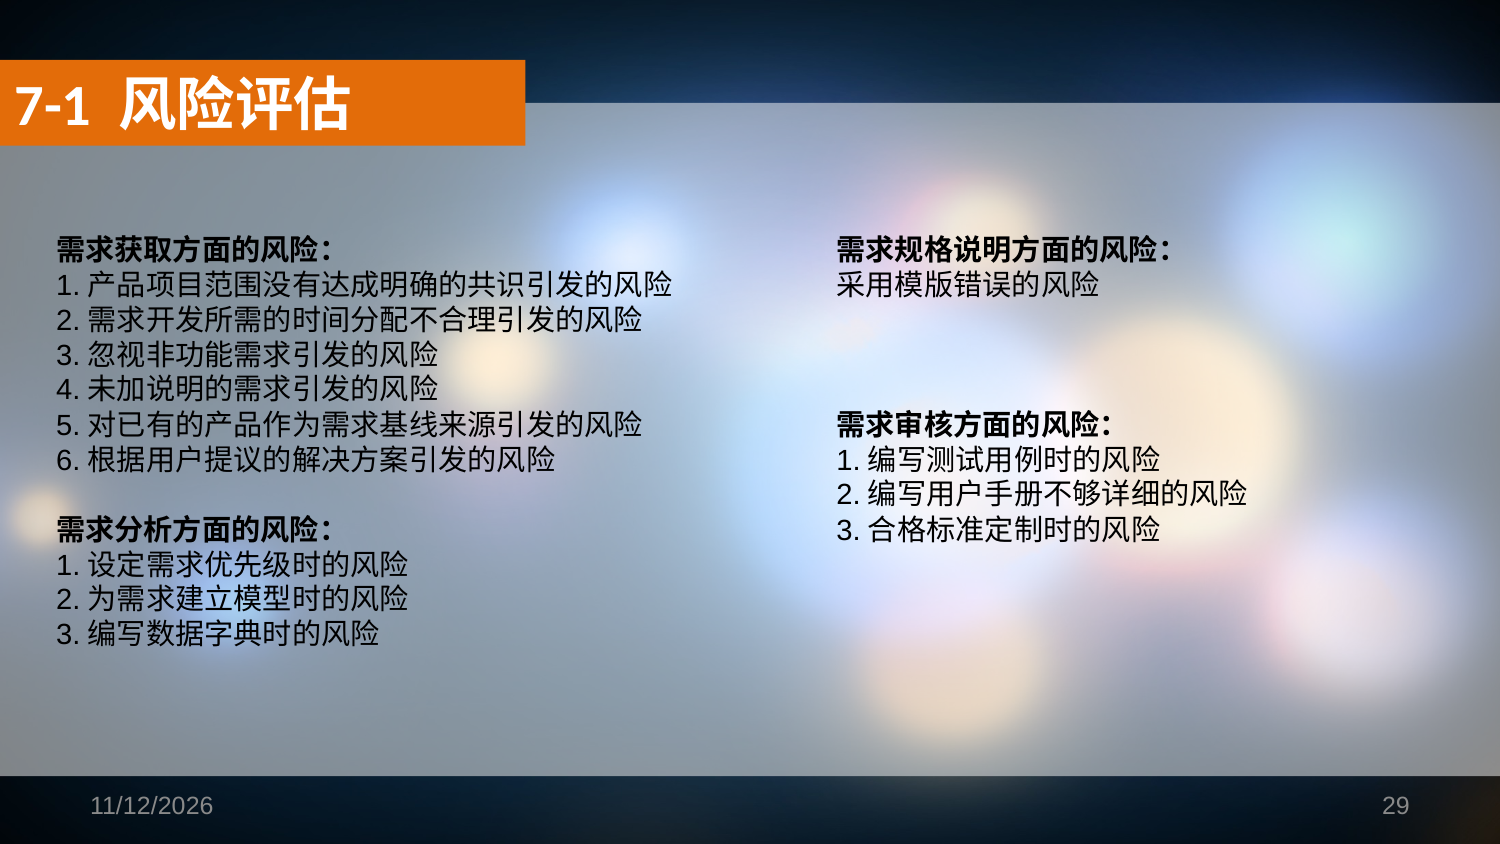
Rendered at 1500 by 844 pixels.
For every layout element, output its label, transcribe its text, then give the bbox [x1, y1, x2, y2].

text_box 需求获取方面的风险： 1.产品项目范围没有达成明确的共识引发的风险 2.需求开发所需的时间分配不合理引发的风险 3.忽视非功能需求引发的风险 4.未加说明的需求引发的风险 5.对已有的产品作为需求基线来源引发的风险 6.根据用户提议的解决方案引发的风险 需求分析方面的风险： 1.设定需求优先级时的风险 2.为需求建立模型时的风险 3.编写数据字典时的风险 [41, 223, 762, 693]
text_box 7-1 风险评估 [0, 59, 526, 145]
slide_number 29 [1074, 781, 1426, 828]
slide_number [74, 781, 426, 828]
text_box 需求规格说明方面的风险： 采用模版错误的风险 需求审核方面的风险： 1.编写测试用例时的风险 2.编写用户手册不够详细的风险 3.合格标准定制时的风险 [821, 223, 1500, 623]
picture [0, 0, 1500, 102]
text_box [0, 102, 1500, 777]
picture [0, 777, 1500, 844]
